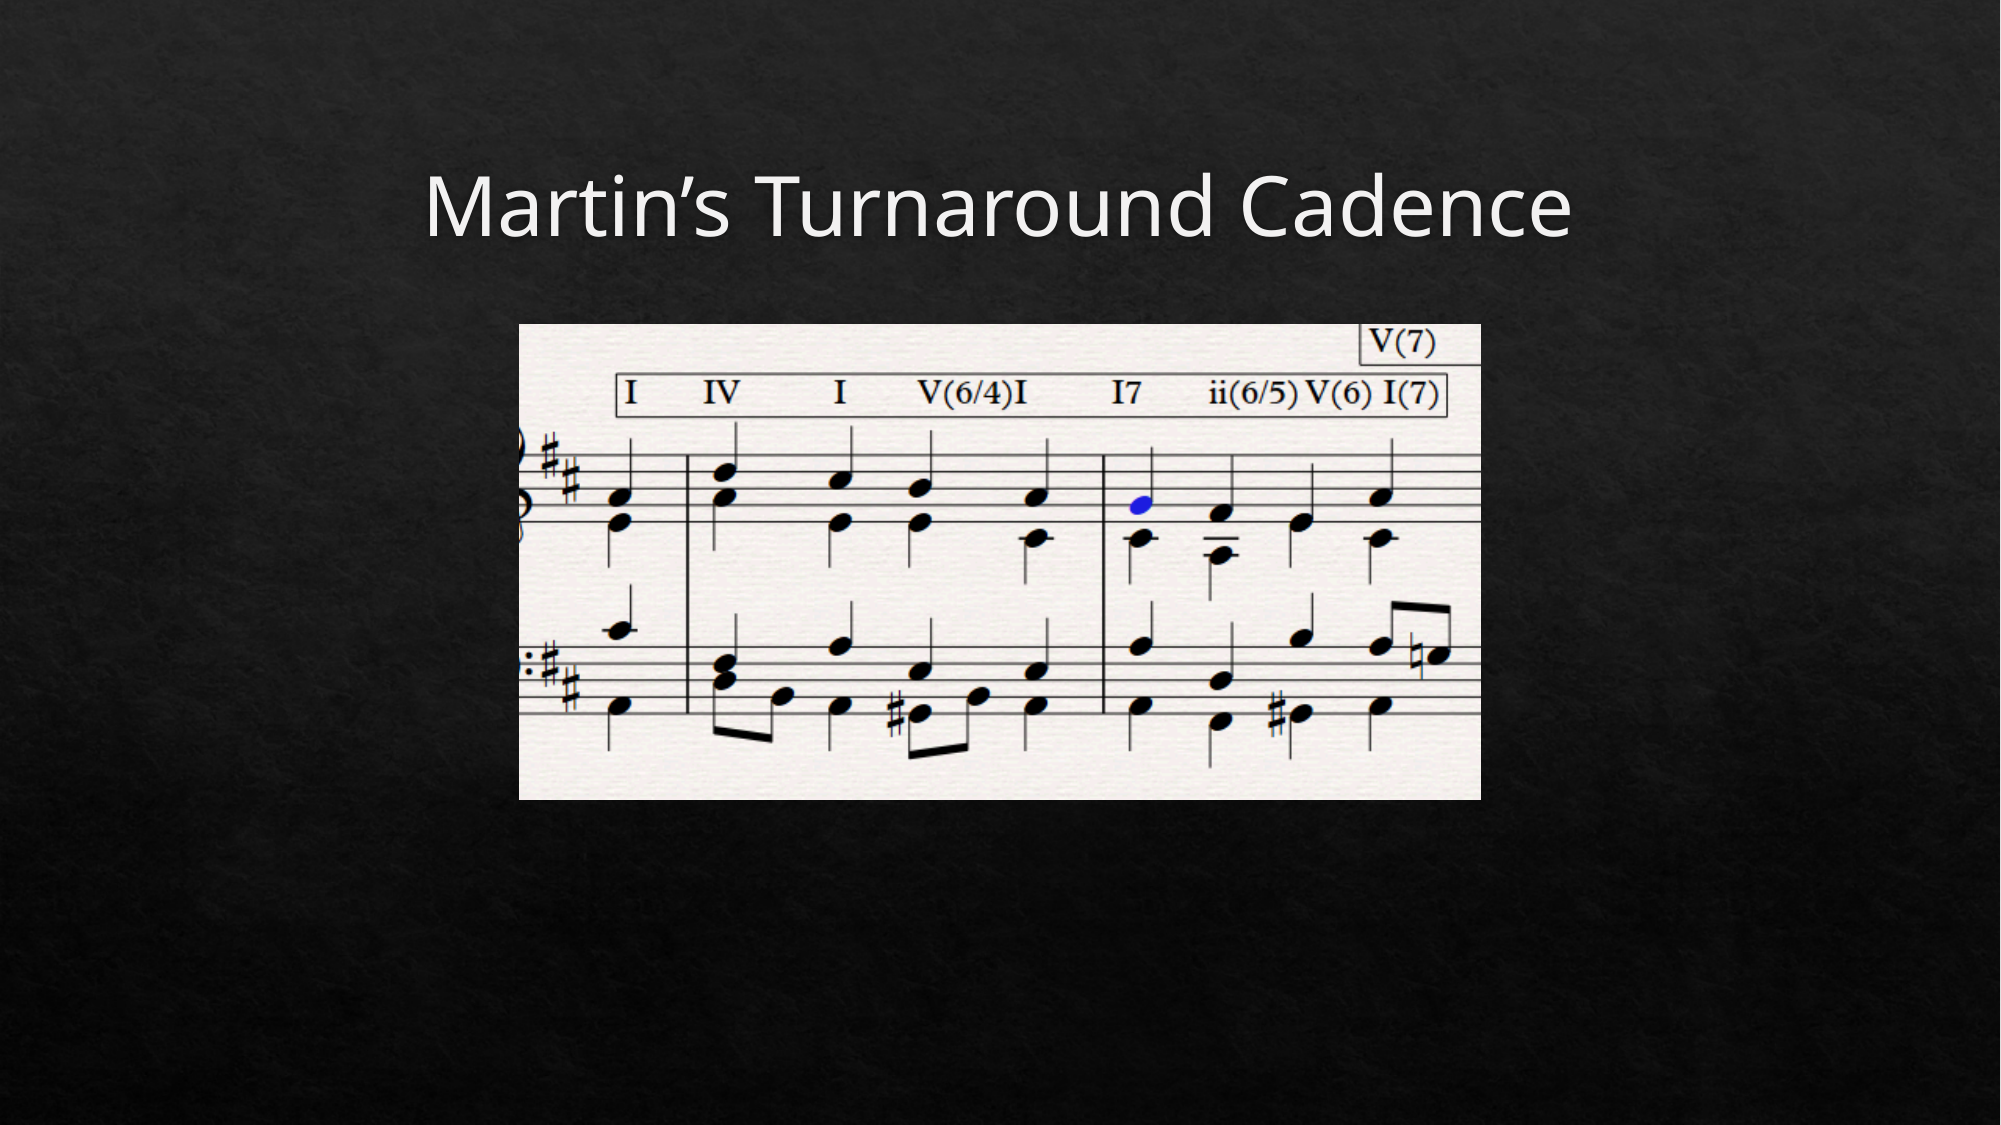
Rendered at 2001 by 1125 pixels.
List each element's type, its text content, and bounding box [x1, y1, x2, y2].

title Martin’s Turnaround Cadence [149, 99, 1849, 307]
picture [519, 324, 1481, 801]
